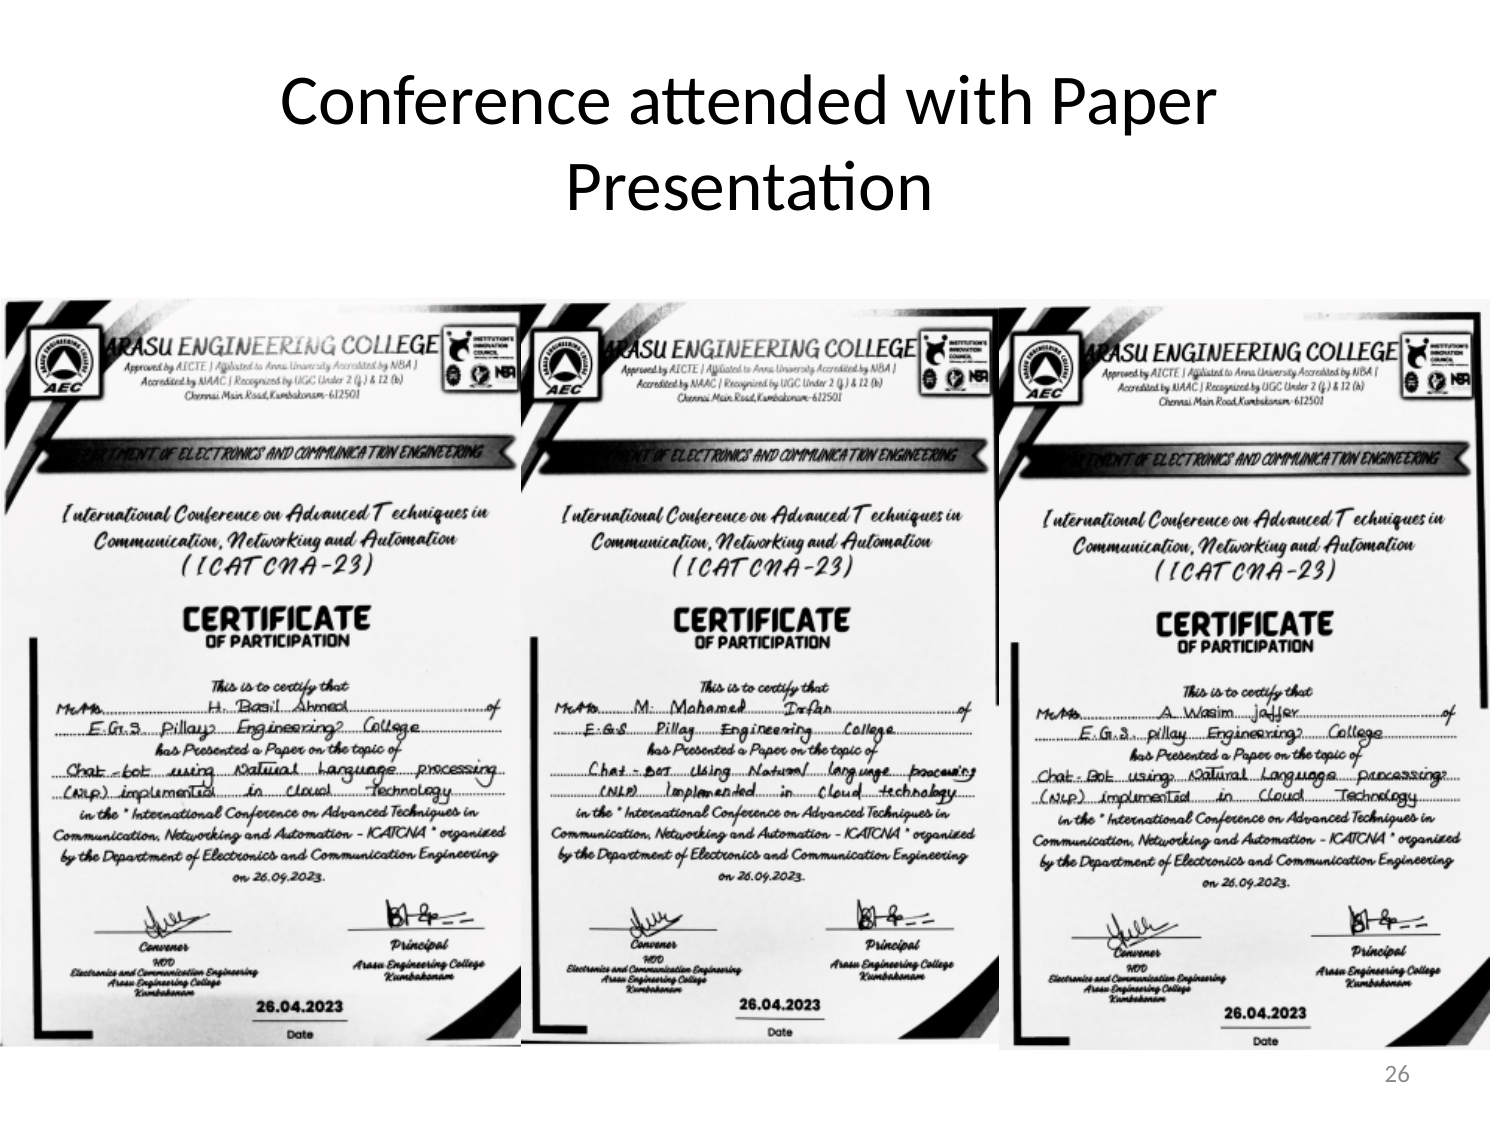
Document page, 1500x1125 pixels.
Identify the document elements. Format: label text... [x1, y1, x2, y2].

title Conference attended with Paper Presentation [75, 45, 1425, 233]
slide_number 26 [1074, 1058, 1425, 1103]
picture [0, 296, 1491, 1051]
